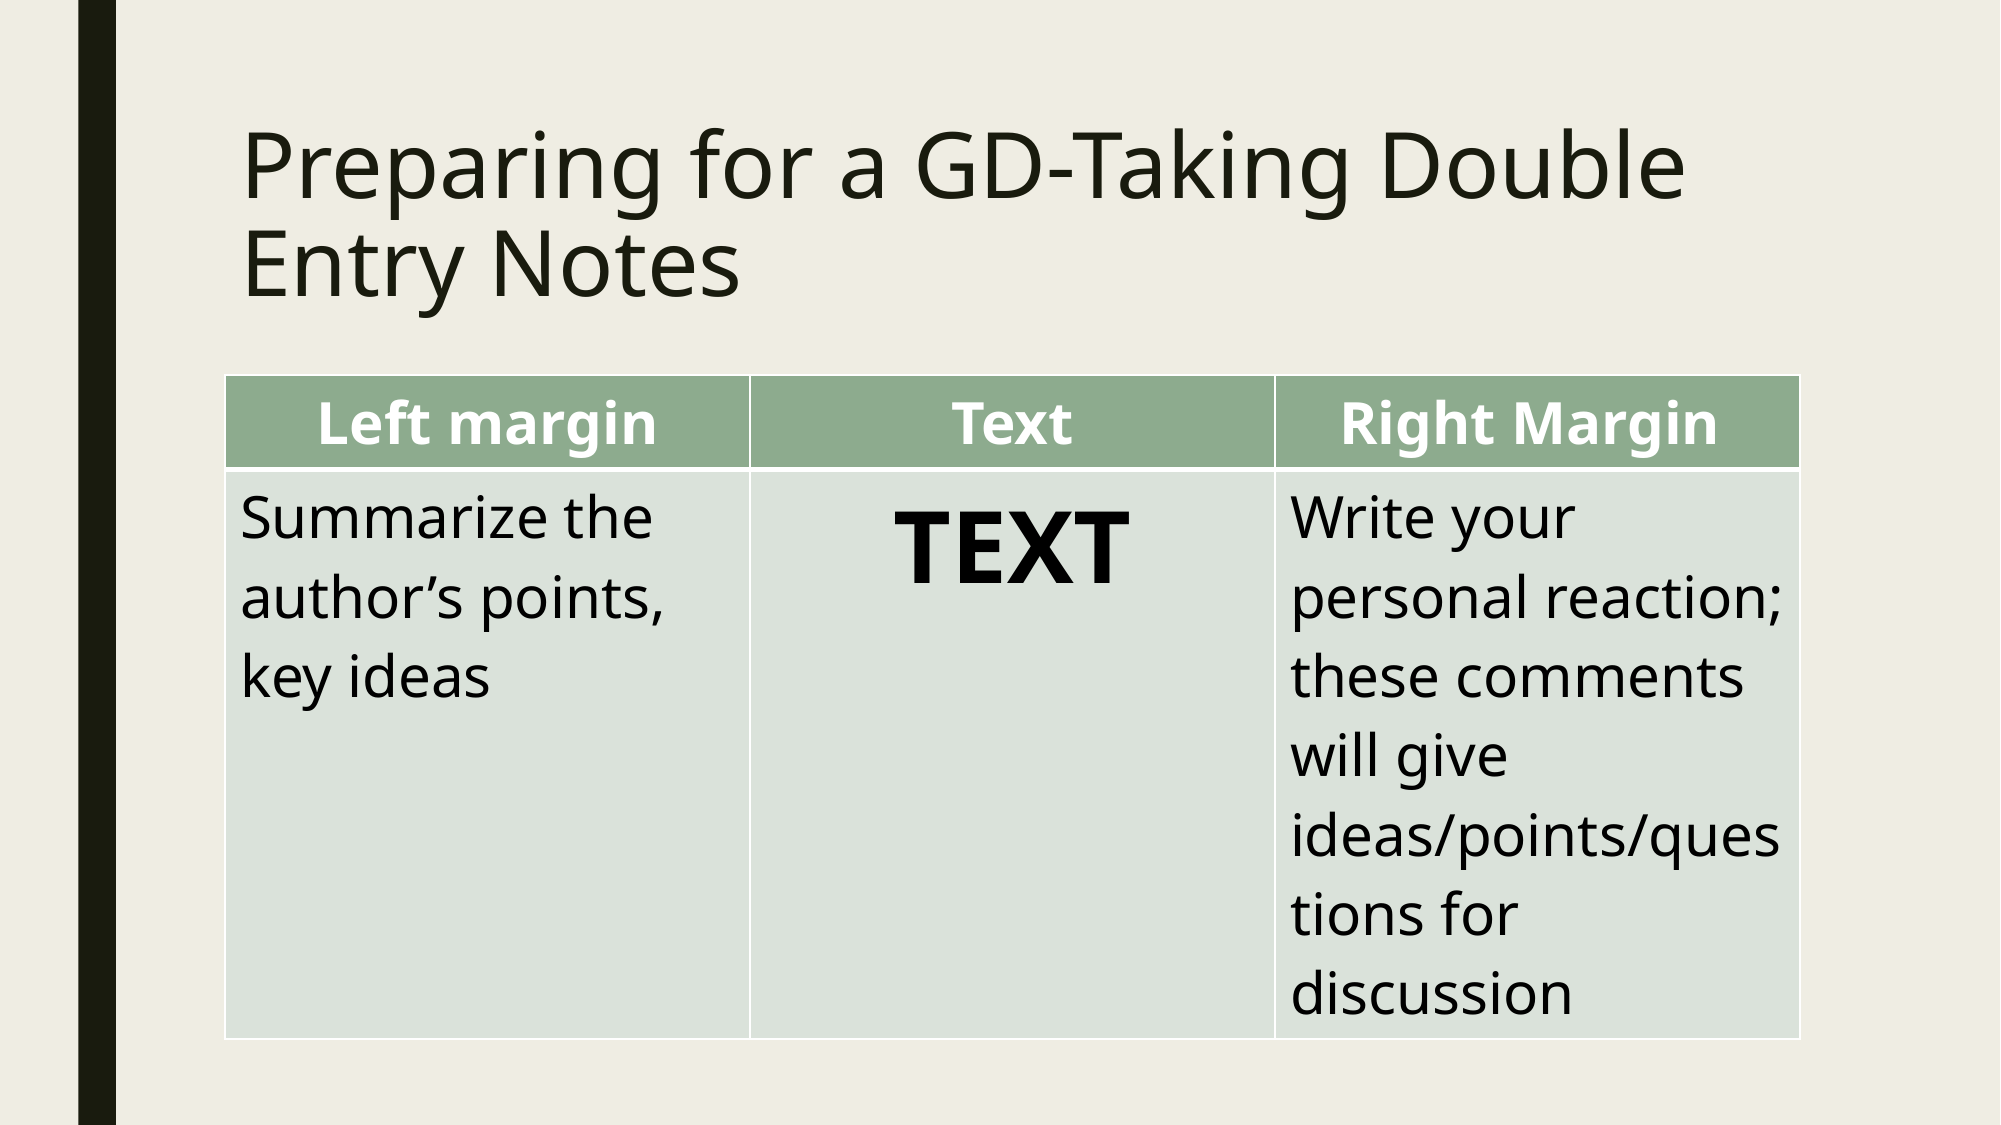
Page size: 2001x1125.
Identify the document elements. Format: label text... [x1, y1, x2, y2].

table_cell Write your personal reaction; these comments will give ideas/points/questions for discussion [1276, 472, 1799, 1038]
table_cell Summarize the author’s points, key ideas [226, 472, 749, 1038]
table_header Left margin [226, 376, 749, 467]
table_header Right Margin [1276, 376, 1799, 467]
table_cell TEXT [751, 472, 1274, 1038]
table_header Text [751, 376, 1274, 467]
title Preparing for a GD-Taking Double Entry Notes [225, 112, 1800, 357]
